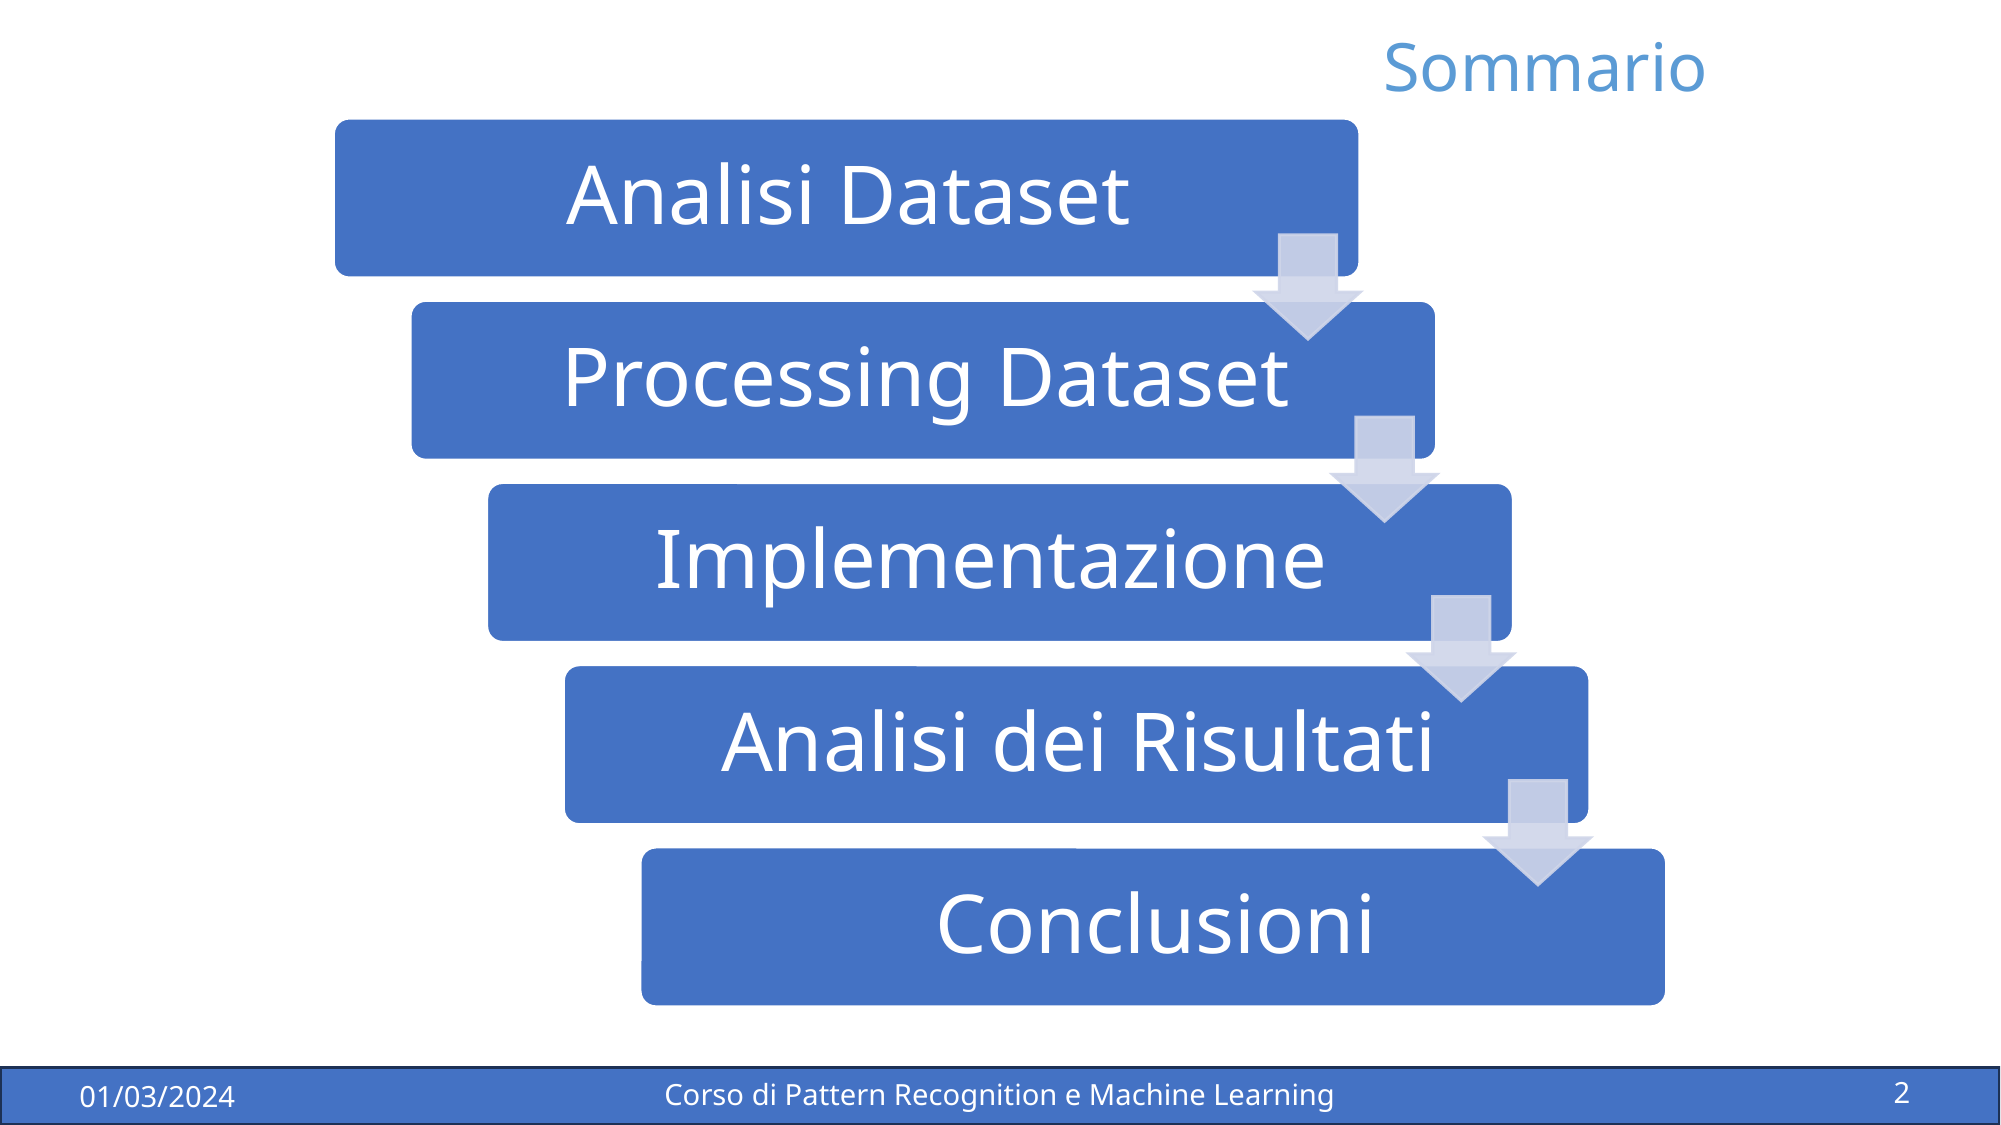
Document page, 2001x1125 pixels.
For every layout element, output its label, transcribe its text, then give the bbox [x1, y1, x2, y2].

list Sommario [1119, 26, 1972, 184]
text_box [332, 117, 1668, 1008]
slide_number 2 [1832, 1067, 1972, 1122]
